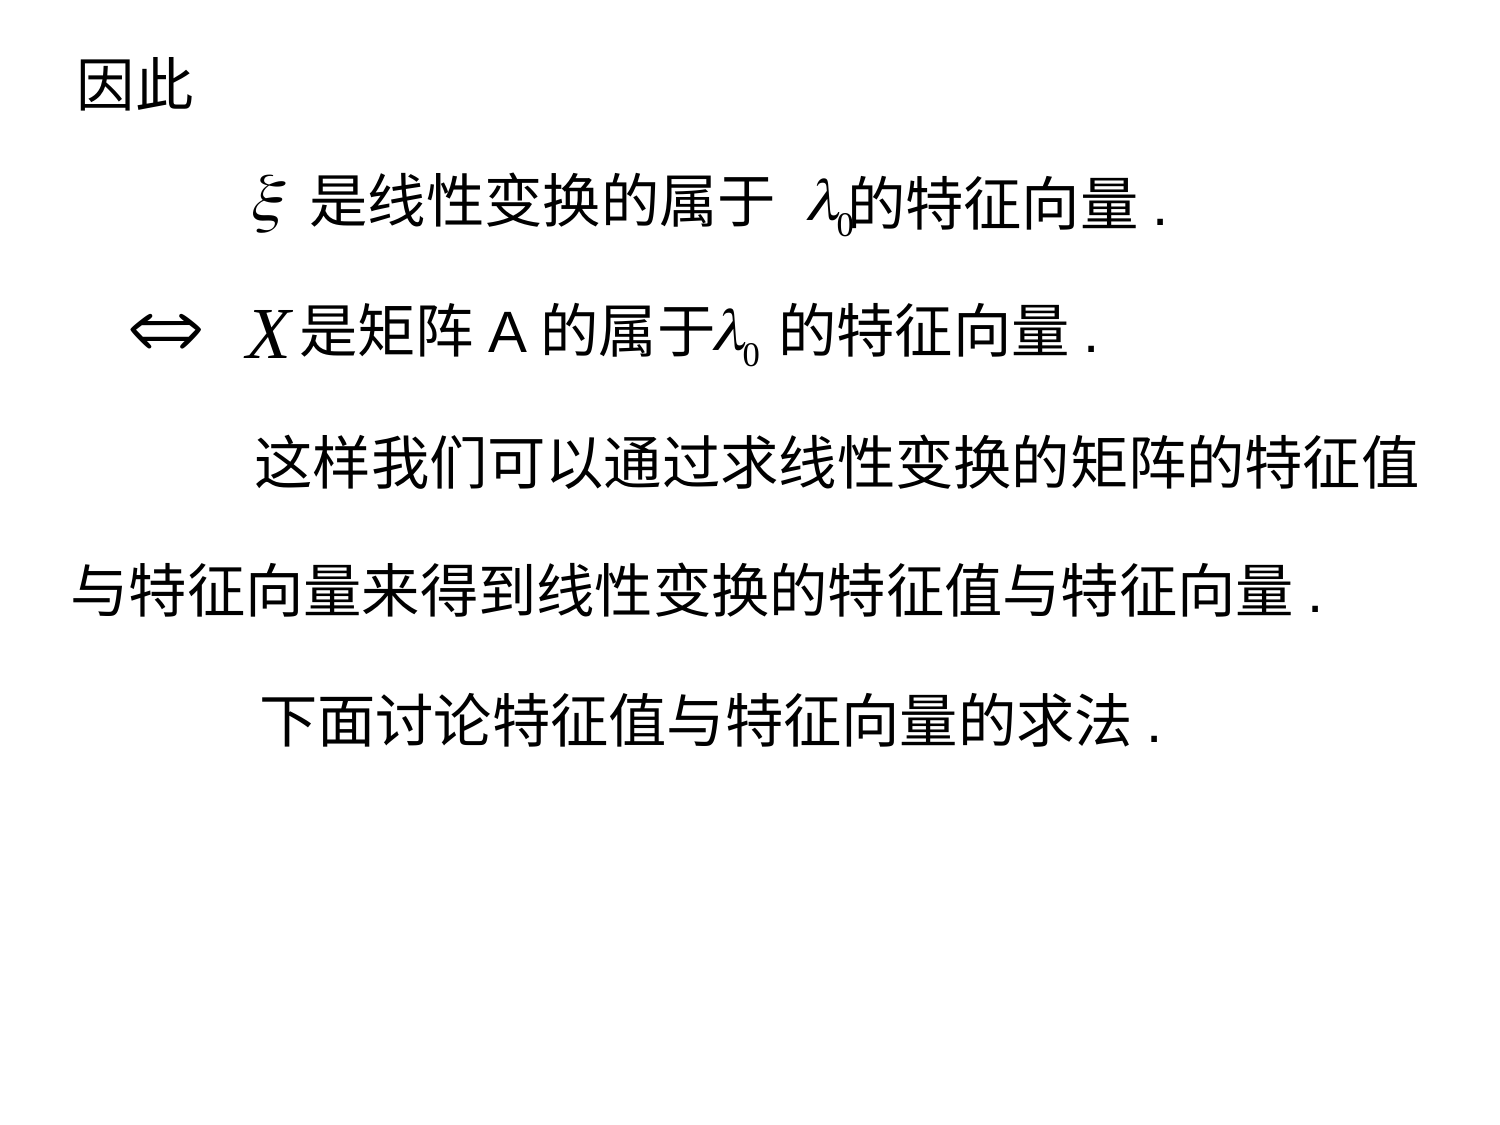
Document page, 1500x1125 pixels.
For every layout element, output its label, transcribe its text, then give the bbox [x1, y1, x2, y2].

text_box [111, 290, 230, 379]
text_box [229, 290, 316, 371]
text_box 的特征向量. [868, 160, 1184, 245]
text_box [241, 160, 298, 249]
text_box 的特征向量. [763, 287, 1115, 372]
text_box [61, 418, 1436, 632]
text_box 因此 [62, 40, 209, 126]
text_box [702, 290, 773, 381]
text_box 下面讨论特征值与特征向量的求法. [244, 676, 1178, 762]
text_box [796, 160, 868, 251]
text_box 是矩阵A的属于 [284, 287, 731, 372]
